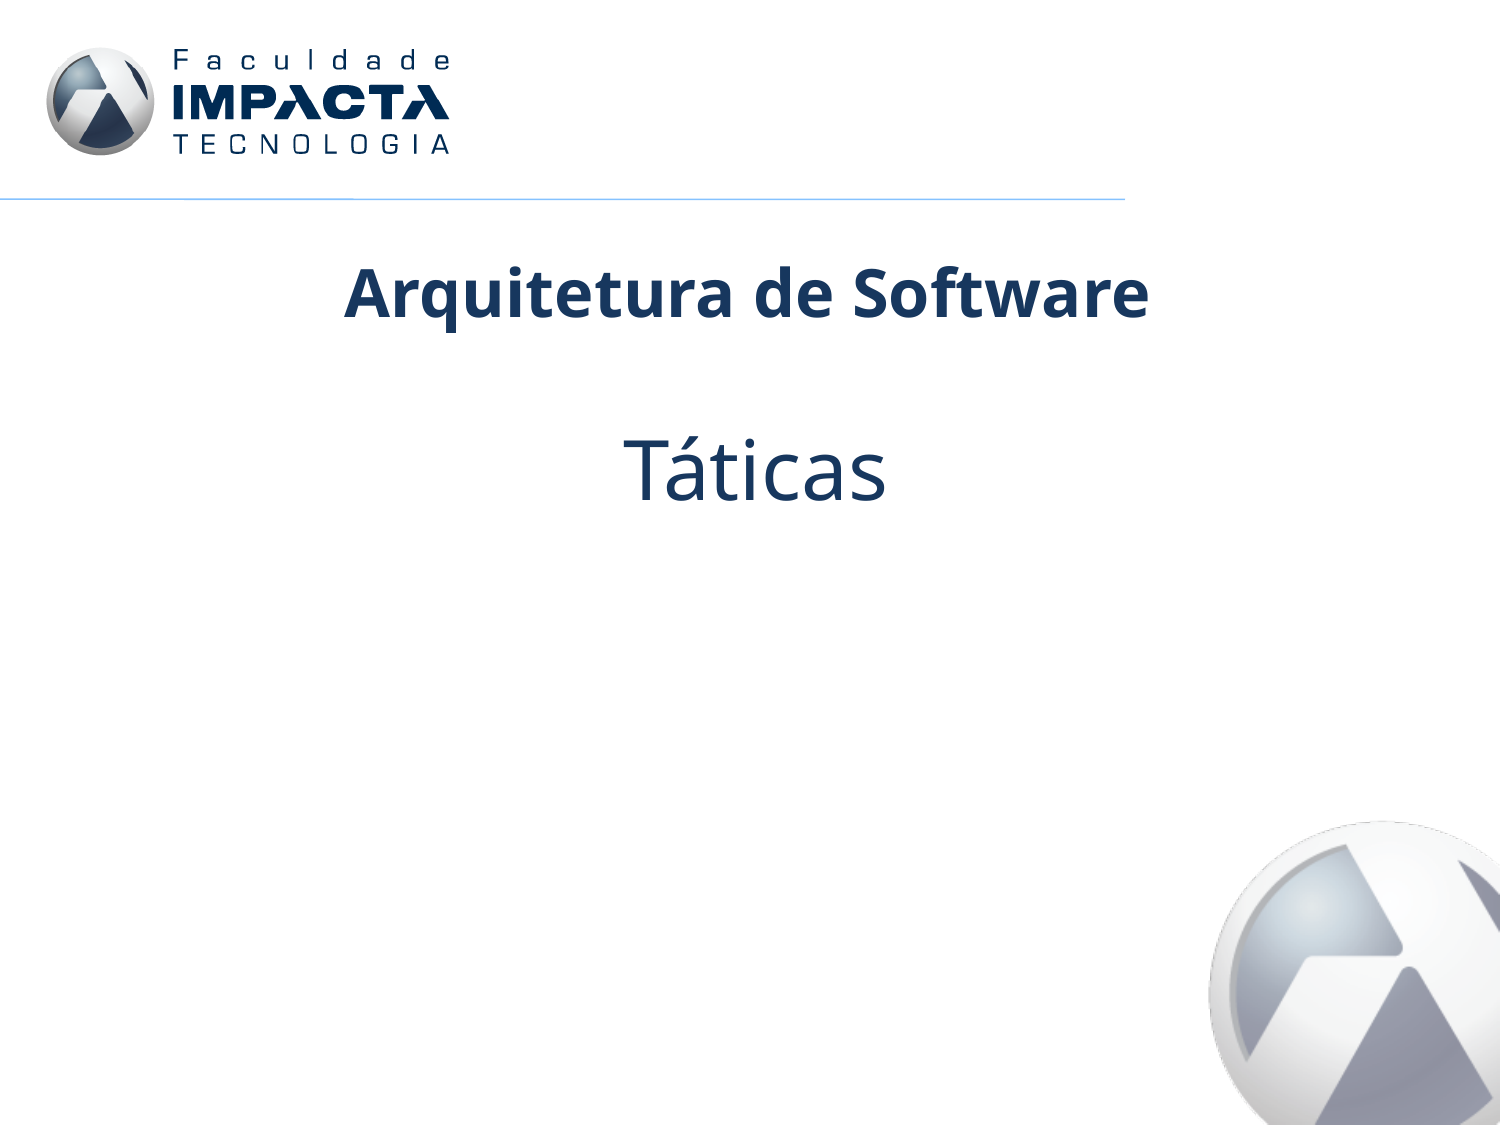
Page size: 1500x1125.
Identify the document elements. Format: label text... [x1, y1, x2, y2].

picture [35, 35, 458, 164]
list Táticas [117, 410, 1395, 926]
picture [1206, 787, 1500, 1125]
